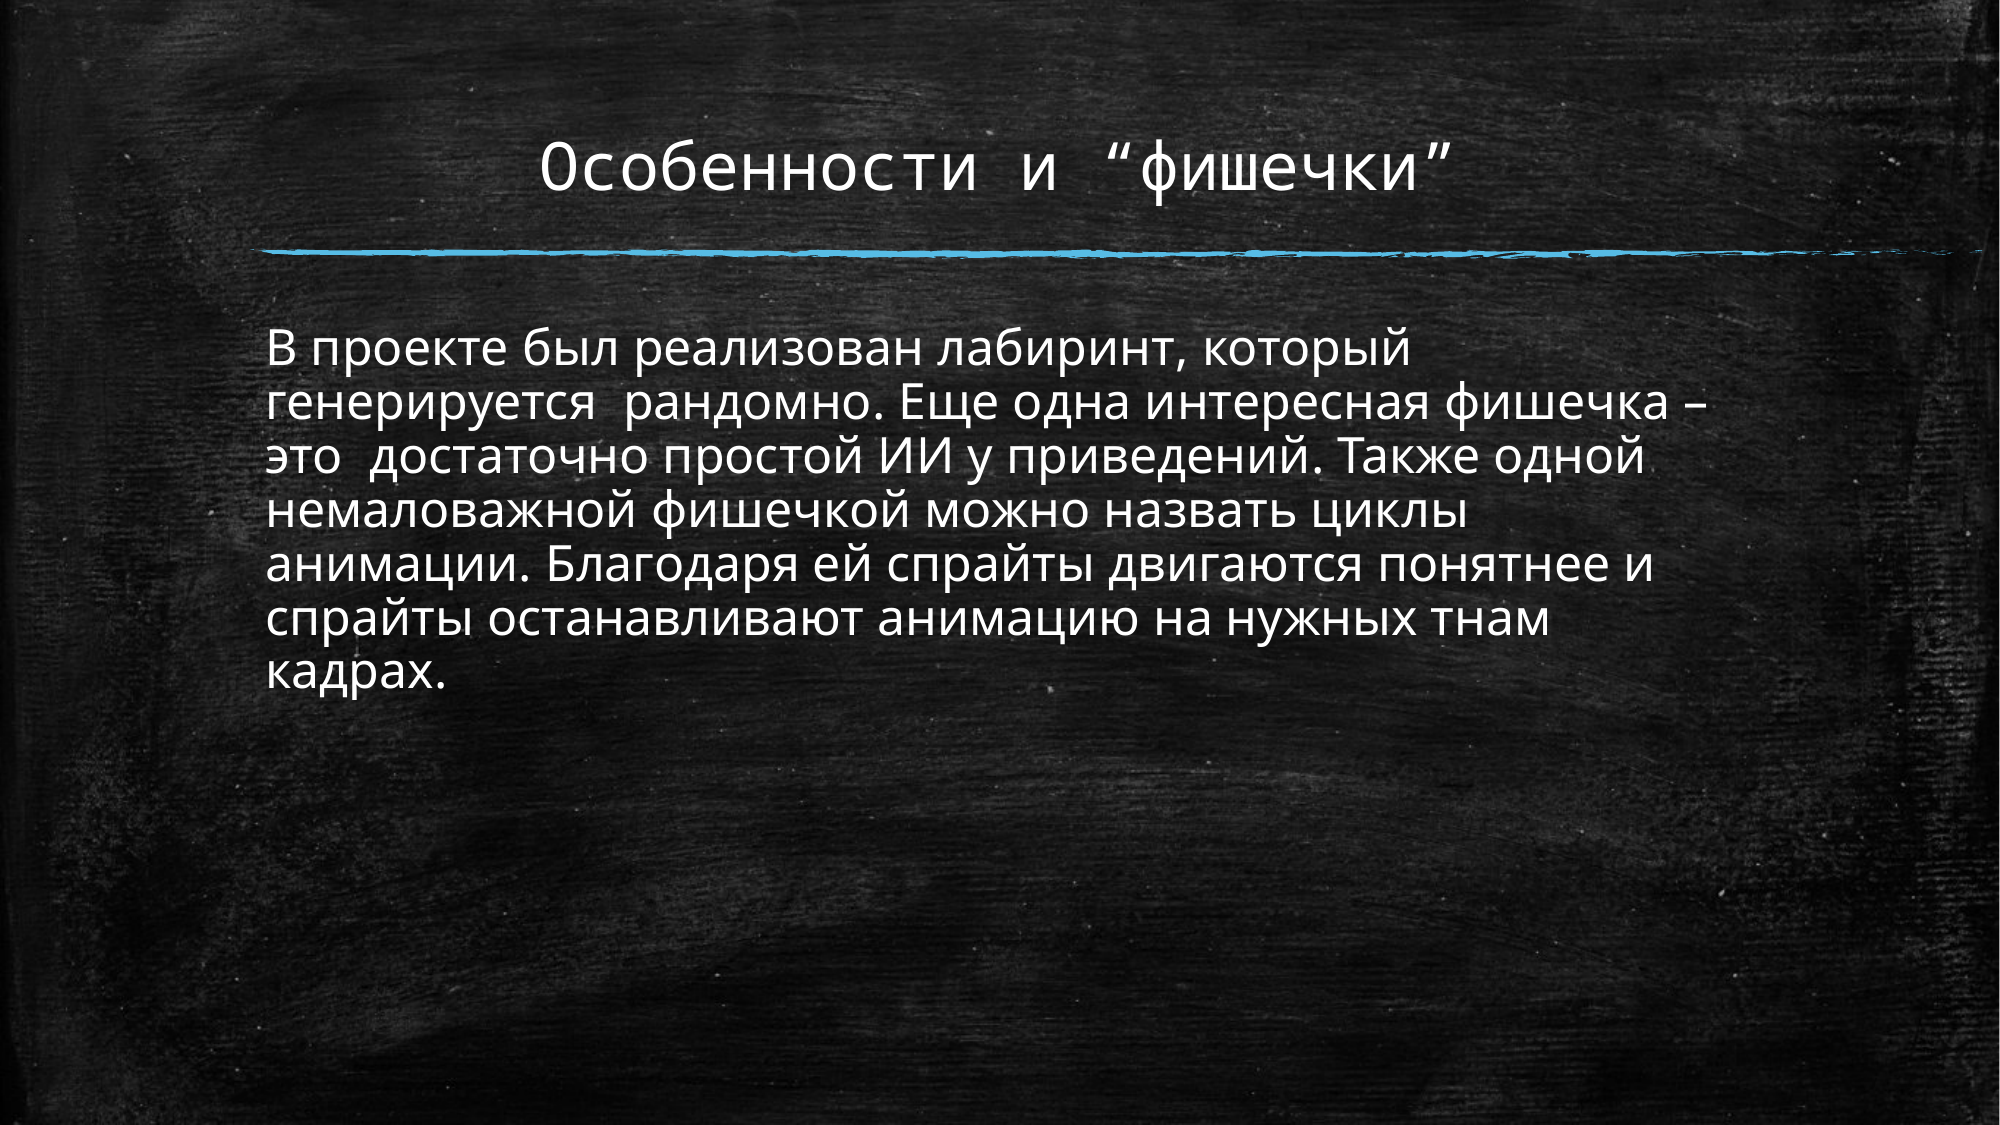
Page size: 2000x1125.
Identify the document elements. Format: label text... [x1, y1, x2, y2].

title Особенности и “фишечки” [249, 45, 1750, 213]
list В проекте был реализован лабиринт, который генерируется рандомно. Еще одна интересная фишечка – это достаточно простой ИИ у приведений. Также одной немаловажной фишечкой можно назвать циклы анимации. Благодаря ей спрайты двигаются понятнее и спрайты останавливают анимацию на нужных тнам кадрах. [250, 314, 1750, 1015]
